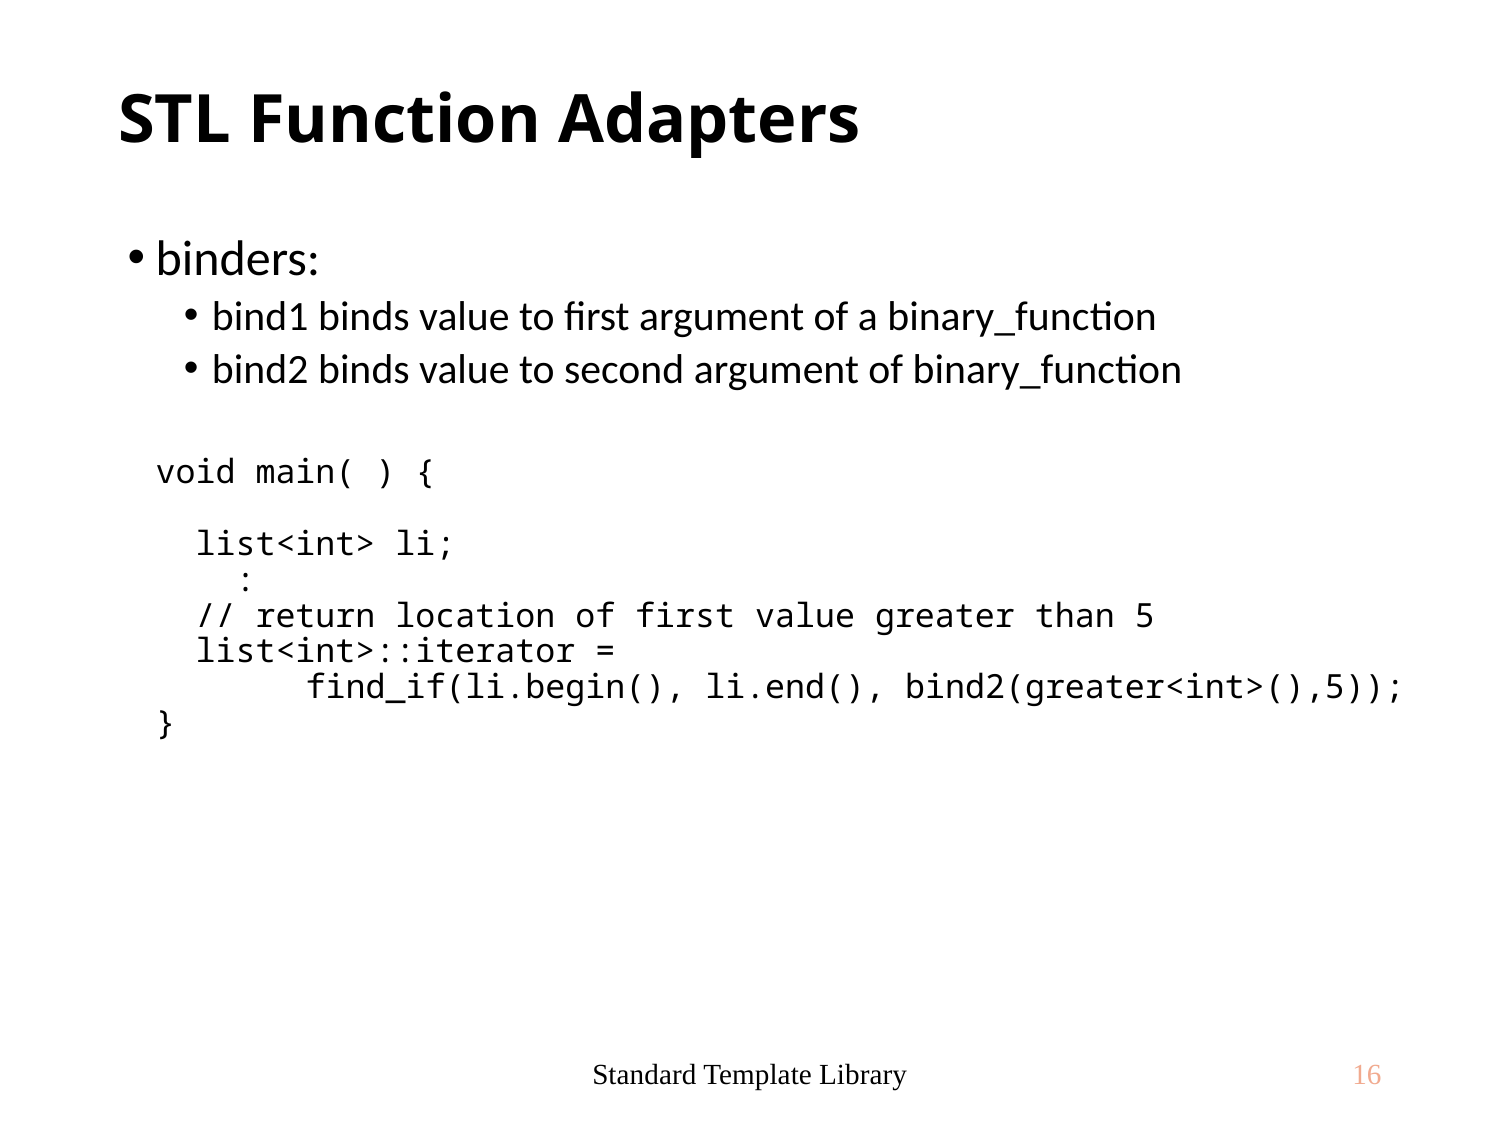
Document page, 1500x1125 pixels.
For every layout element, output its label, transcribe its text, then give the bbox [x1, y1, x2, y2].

title STL Function Adapters [103, 59, 1397, 183]
footer Standard Template Library [496, 1042, 1004, 1103]
slide_number 16 [1059, 1042, 1397, 1103]
list binders: bind1 binds value to first argument of a binary_function bind2 binds value to second argument of binary_function void main( ) { list<int> li; : // return location of first value greater than 5 list<int>::iterator = find_if(li.begin(), li.end(), bind2(greater<int>(),5)); } [112, 224, 1450, 1000]
